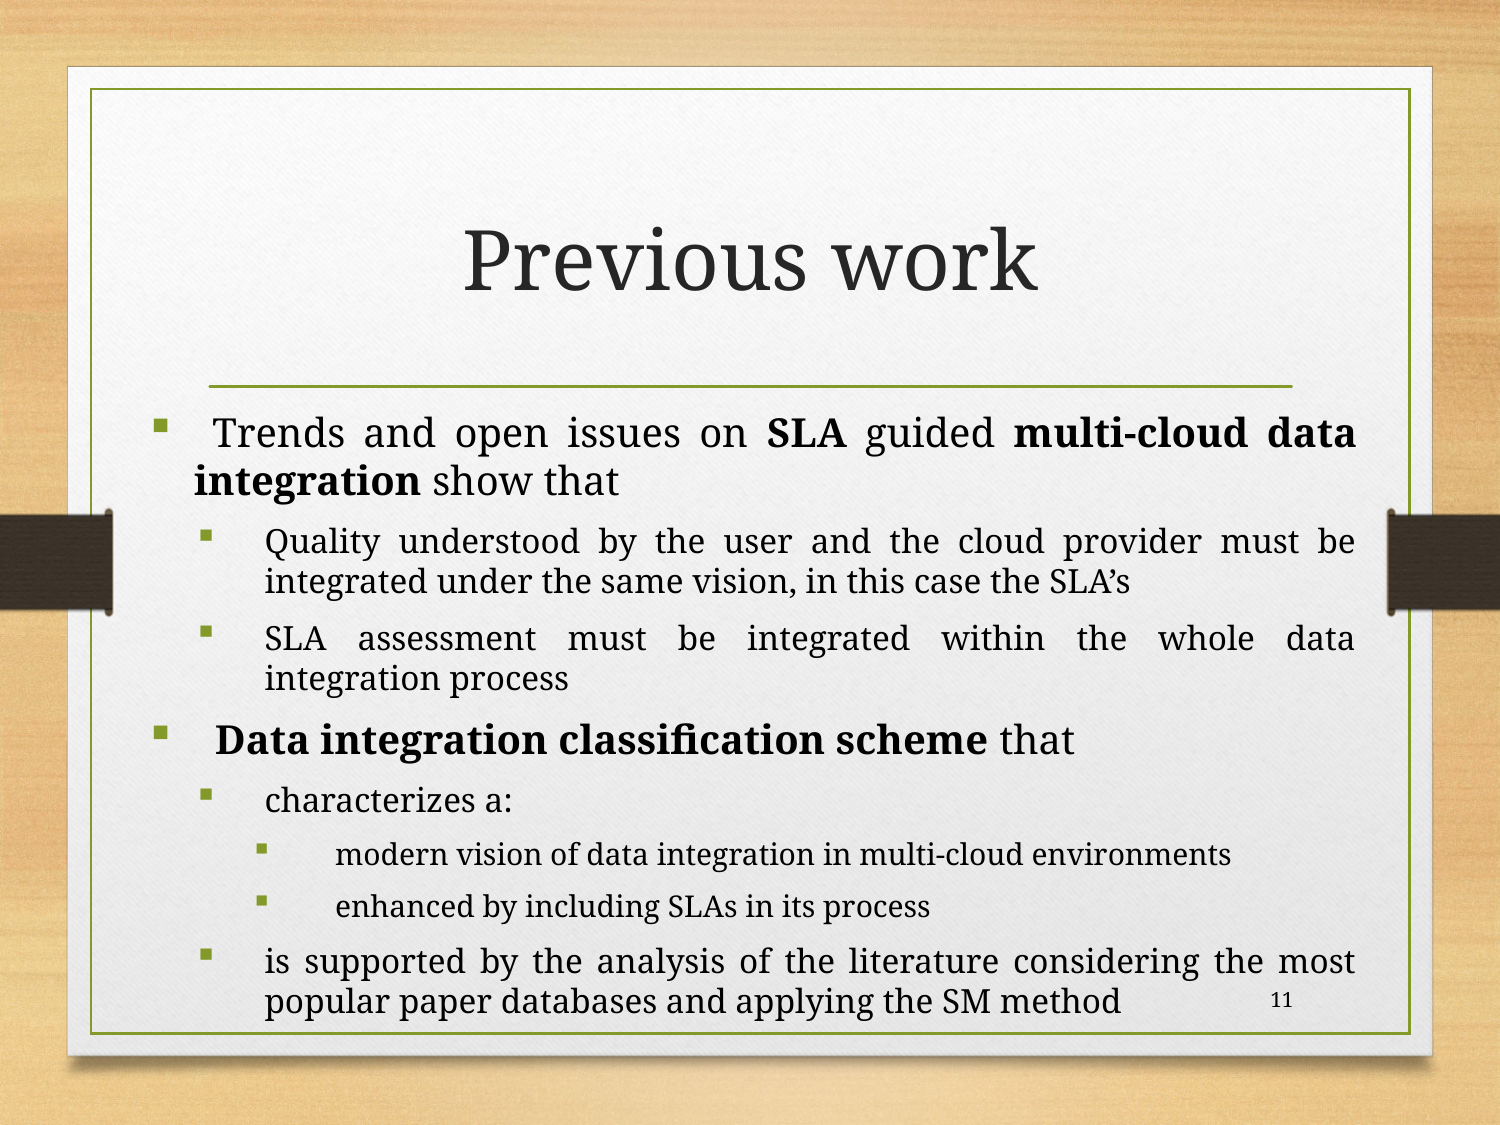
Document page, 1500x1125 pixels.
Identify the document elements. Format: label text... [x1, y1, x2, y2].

picture [0, 0, 1500, 1125]
title Previous work [193, 150, 1309, 334]
slide_number 11 [1243, 977, 1309, 1024]
list Trends and open issues on SLA guided multi-cloud data integration show that Quality understood by the user and the cloud provider must be integrated under the same vision, in this case the SLA’s SLA assessment must be integrated within the whole data integration process Data integration classification scheme that characterizes a: modern vision of data integration in multi-cloud environments enhanced by including SLAs in its process is supported by the analysis of the literature considering the most popular paper databases and applying the SM method [135, 334, 1373, 1029]
